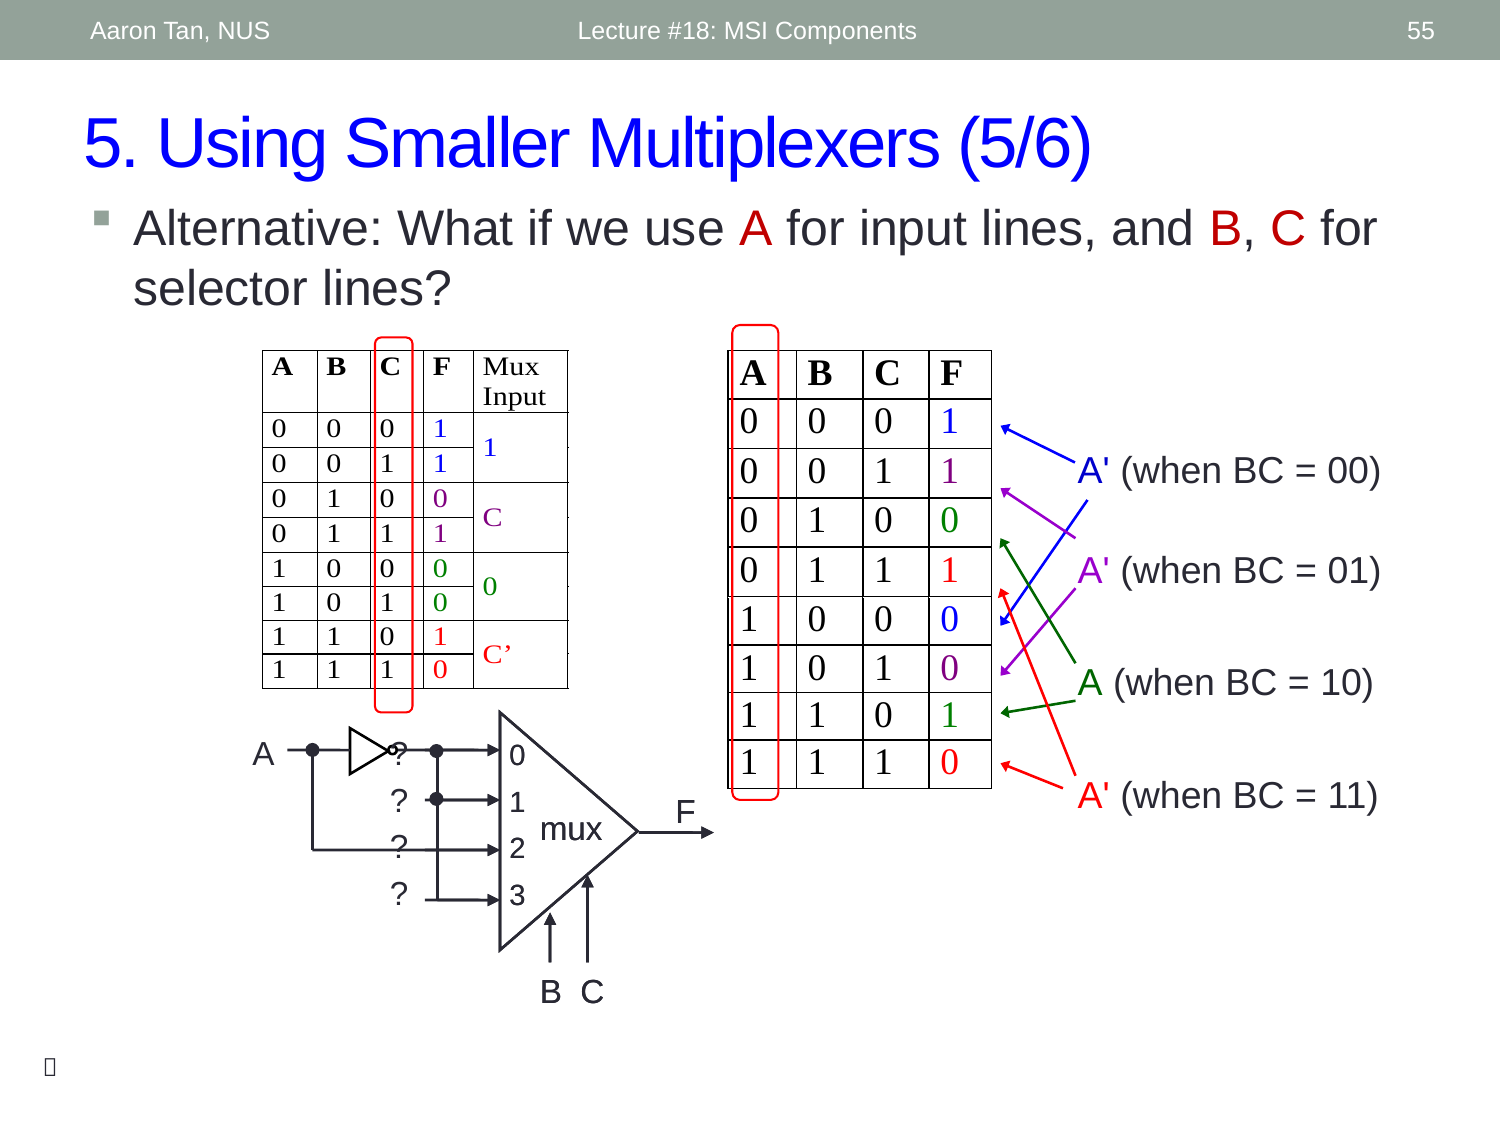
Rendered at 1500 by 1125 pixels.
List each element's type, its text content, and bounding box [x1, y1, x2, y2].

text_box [249, 337, 575, 709]
slide_number Aaron Tan, NUS [75, 3, 550, 57]
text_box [1000, 425, 1414, 487]
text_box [237, 712, 373, 1018]
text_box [712, 324, 1024, 876]
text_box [1000, 587, 1439, 824]
text_box Alternative: What if we use A for input lines, and B, C for selector lines? [74, 187, 1425, 1038]
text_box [374, 712, 715, 1018]
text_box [1000, 538, 1414, 587]
footer Lecture #18: MSI Components [562, 3, 1238, 57]
slide_number 55 [1308, 3, 1450, 57]
title 5. Using Smaller Multiplexers (5/6) [68, 86, 1450, 192]
text_box  [24, 1050, 75, 1083]
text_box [1000, 488, 1426, 585]
